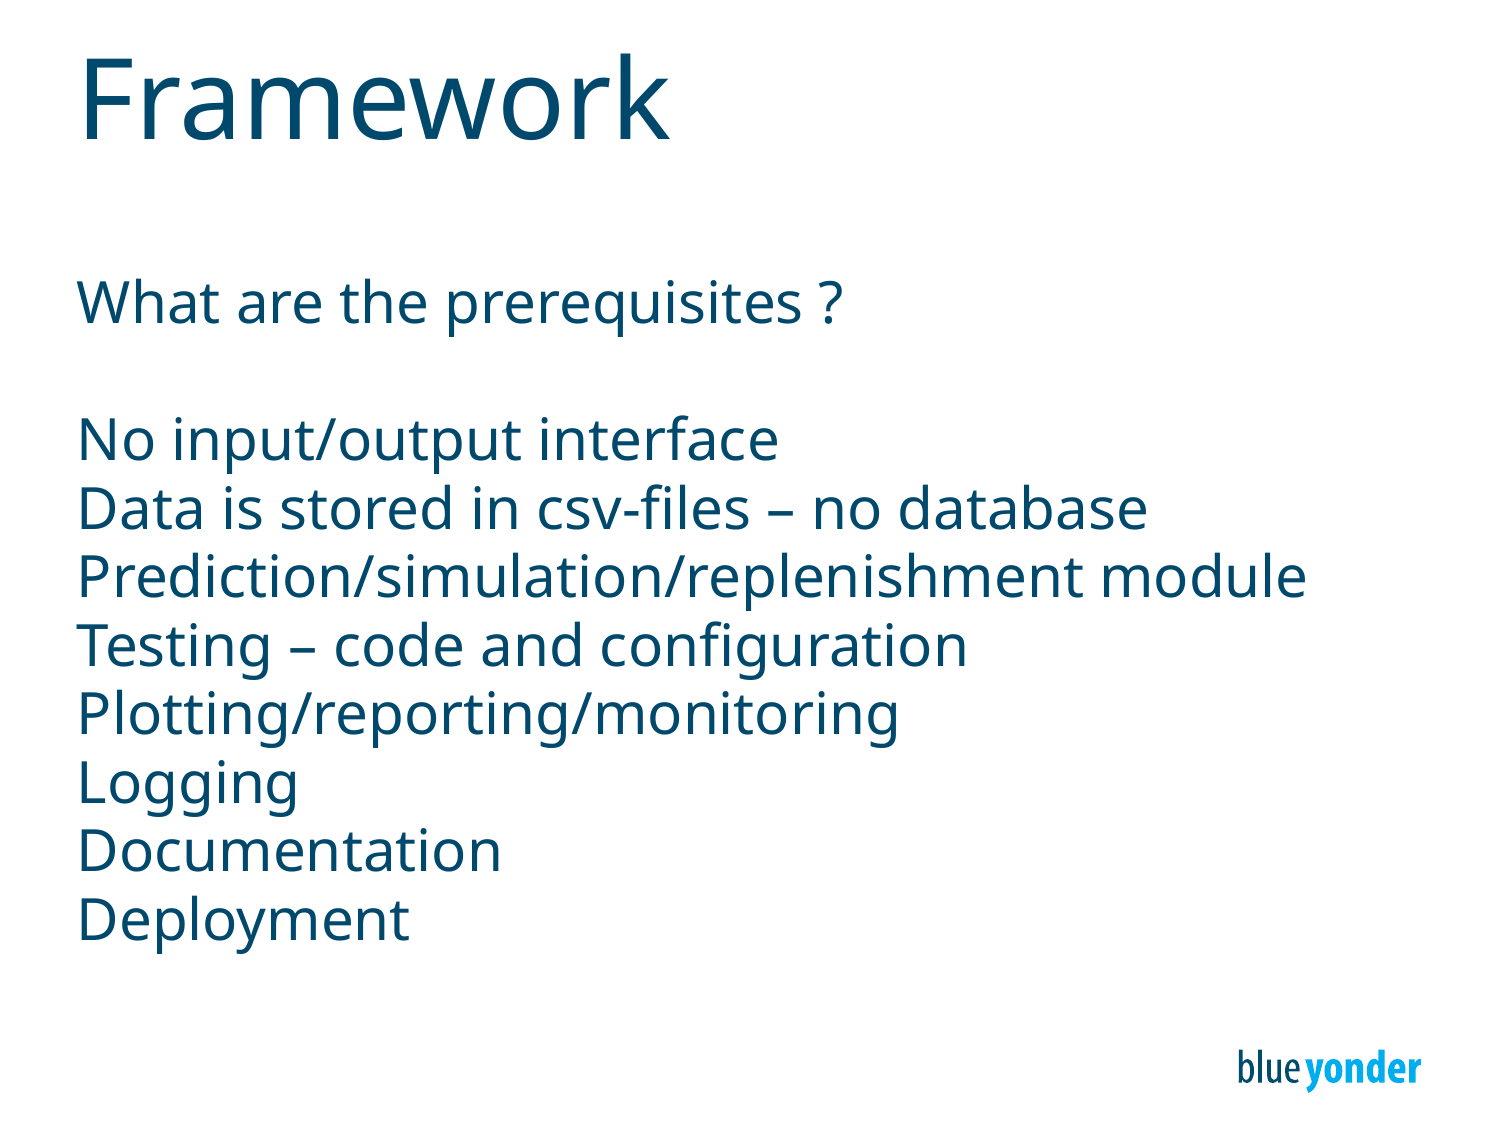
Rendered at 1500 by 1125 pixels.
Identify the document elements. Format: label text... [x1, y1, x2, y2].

list What are the prerequisites ? No input/output interface Data is stored in csv-files – no database Prediction/simulation/replenishment module Testing – code and configuration Plotting/reporting/monitoring Logging Documentation Deployment [76, 278, 1424, 1024]
title Framework [76, 0, 1424, 278]
